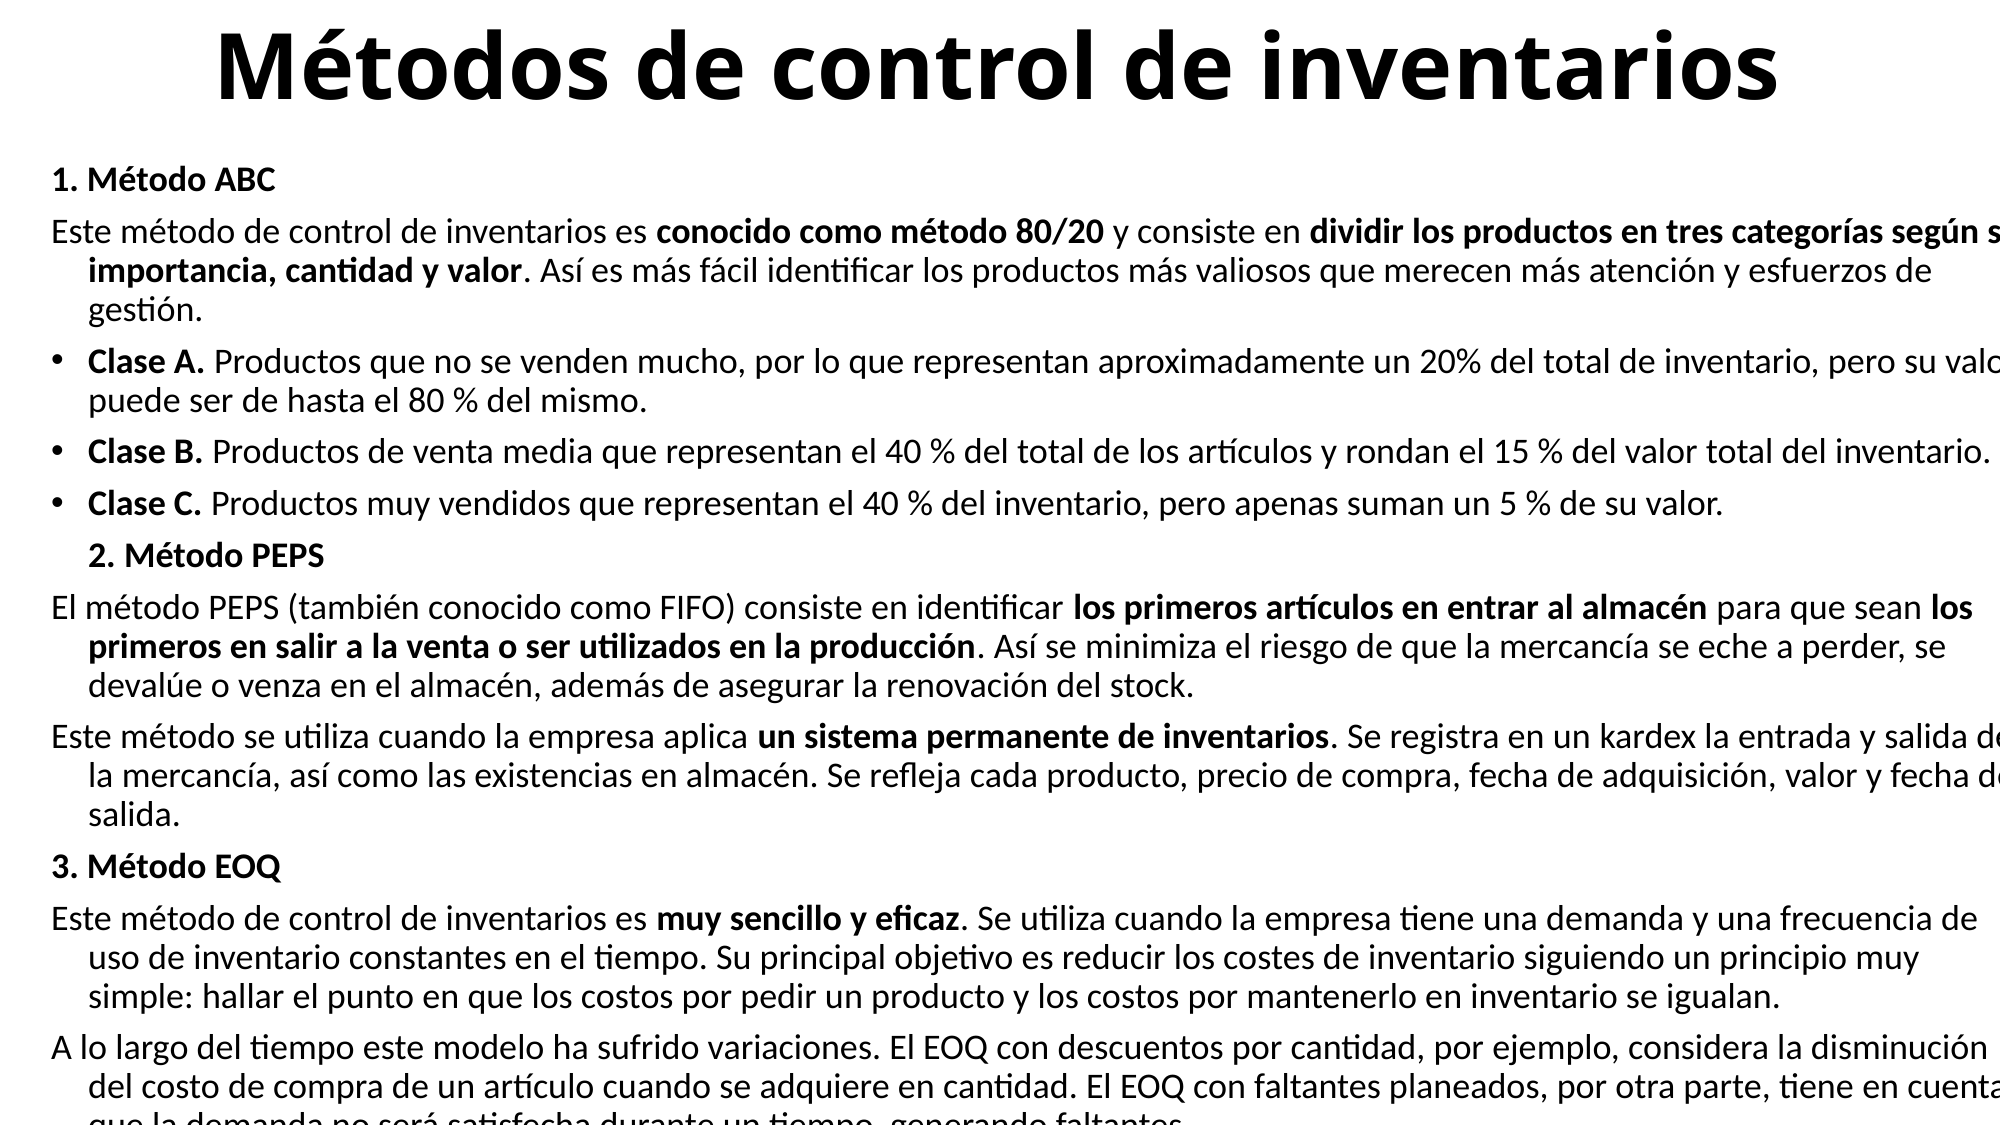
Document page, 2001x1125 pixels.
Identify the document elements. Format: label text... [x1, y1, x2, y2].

list 1. Método ABC Este método de control de inventarios es conocido como método 80/20 y consiste en dividir los productos en tres categorías según su importancia, cantidad y valor. Así es más fácil identificar los productos más valiosos que merecen más atención y esfuerzos de gestión. Clase A. Productos que no se venden mucho, por lo que representan aproximadamente un 20% del total de inventario, pero su valor puede ser de hasta el 80 % del mismo. Clase B. Productos de venta media que representan el 40 % del total de los artículos y rondan el 15 % del valor total del inventario. Clase C. Productos muy vendidos que representan el 40 % del inventario, pero apenas suman un 5 % de su valor. 2. Método PEPS El método PEPS (también conocido como FIFO) consiste en identificar los primeros artículos en entrar al almacén para que sean los primeros en salir a la venta o ser utilizados en la producción. Así se minimiza el riesgo de que la mercancía se eche a perder, se devalúe o venza en el almacén, además de asegurar la renovación del stock. Este método se utiliza cuando la empresa aplica un sistema permanente de inventarios. Se registra en un kardex la entrada y salida de la mercancía, así como las existencias en almacén. Se refleja cada producto, precio de compra, fecha de adquisición, valor y fecha de salida. 3. Método EOQ Este método de control de inventarios es muy sencillo y eficaz. Se utiliza cuando la empresa tiene una demanda y una frecuencia de uso de inventario constantes en el tiempo. Su principal objetivo es reducir los costes de inventario siguiendo un principio muy simple: hallar el punto en que los costos por pedir un producto y los costos por mantenerlo en inventario se igualan. A lo largo del tiempo este modelo ha sufrido variaciones. El EOQ con descuentos por cantidad, por ejemplo, considera la disminución del costo de compra de un artículo cuando se adquiere en cantidad. El EOQ con faltantes planeados, por otra parte, tiene en cuenta que la demanda no será satisfecha durante un tiempo, generando faltantes. [36, 153, 2000, 1125]
title Métodos de control de inventarios [198, 0, 1924, 153]
